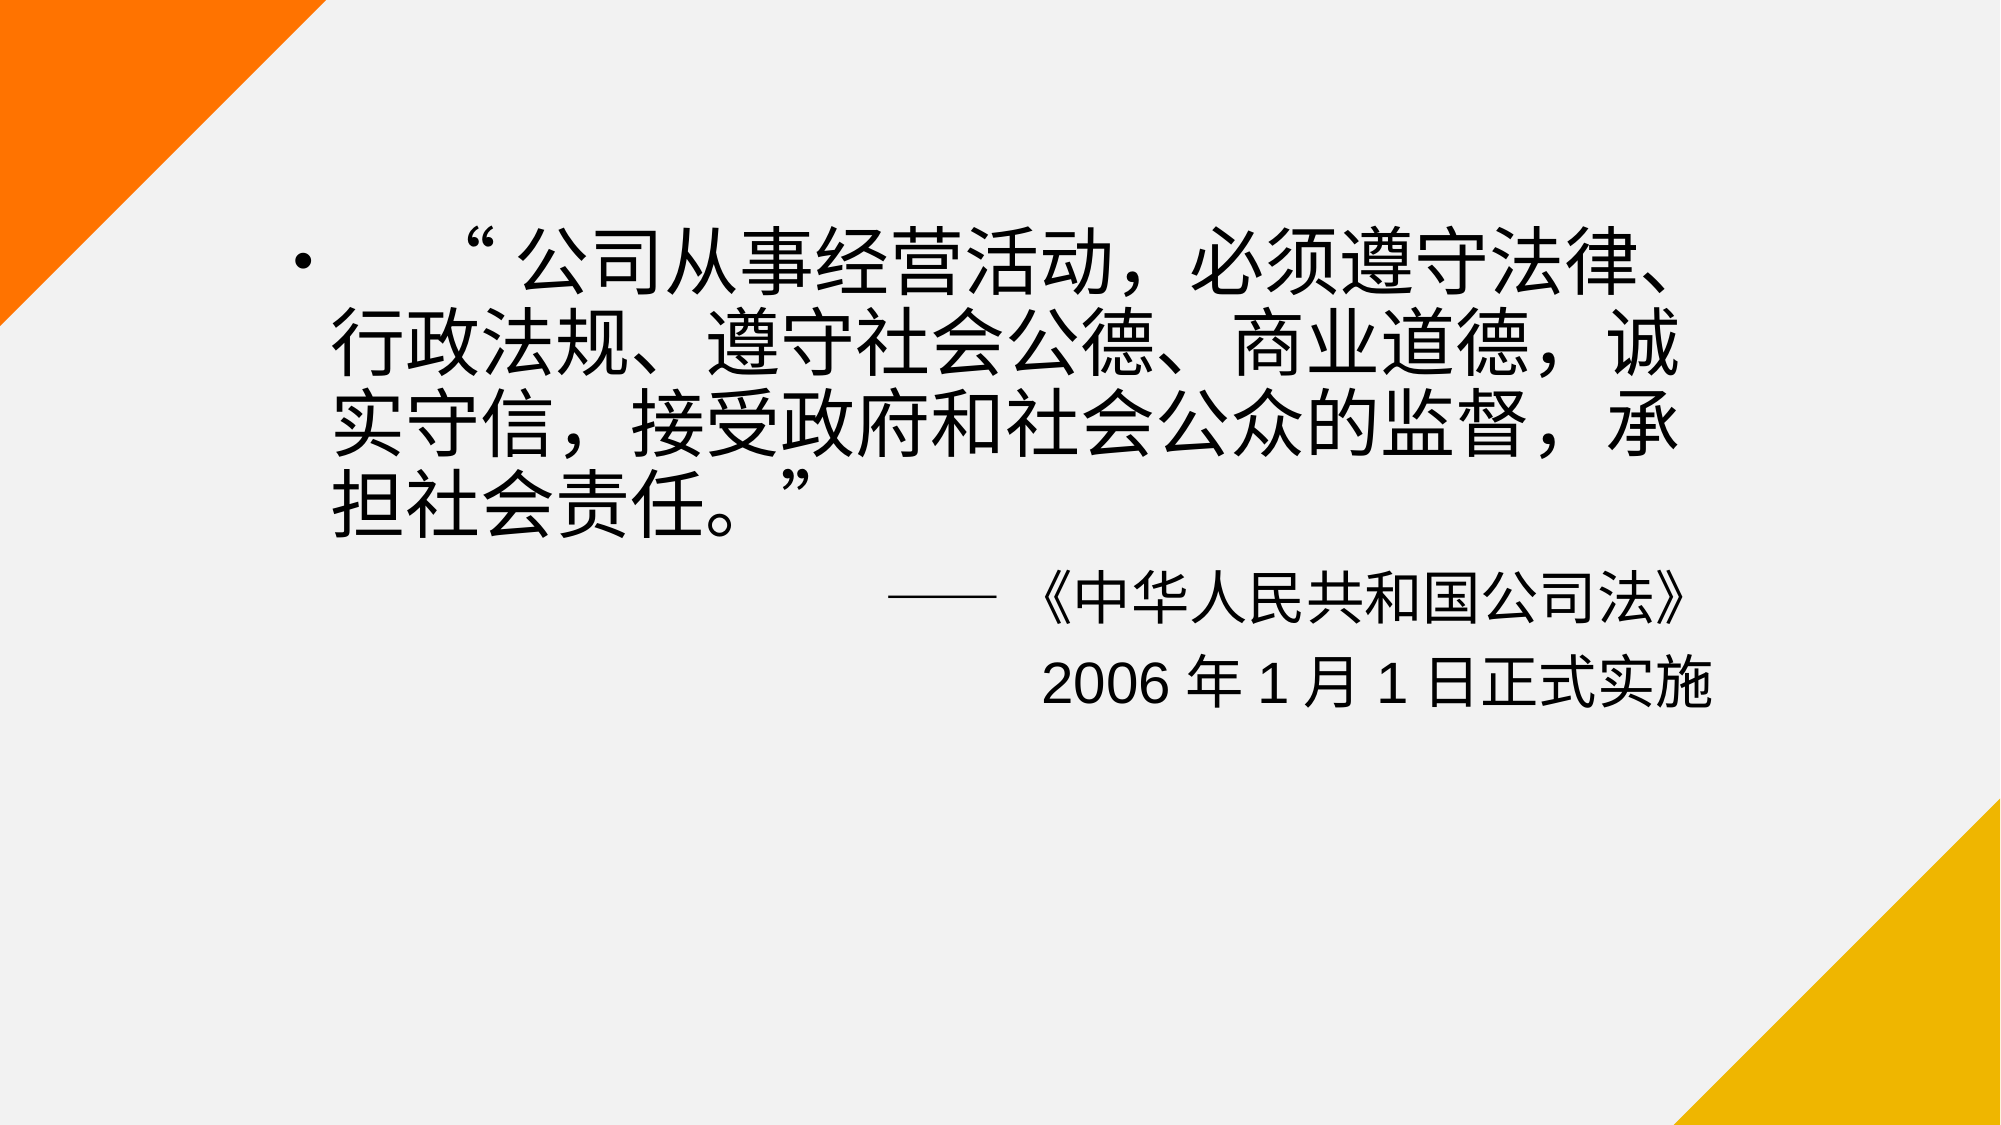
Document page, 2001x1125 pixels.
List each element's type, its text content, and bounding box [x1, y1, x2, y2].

text_box “公司从事经营活动，必须遵守法律、行政法规、遵守社会公德、商业道德，诚实守信，接受政府和社会公众的监督，承担社会责任。” ——《中华人民共和国公司法》 2006年1月1日正式实施 [278, 217, 1729, 905]
